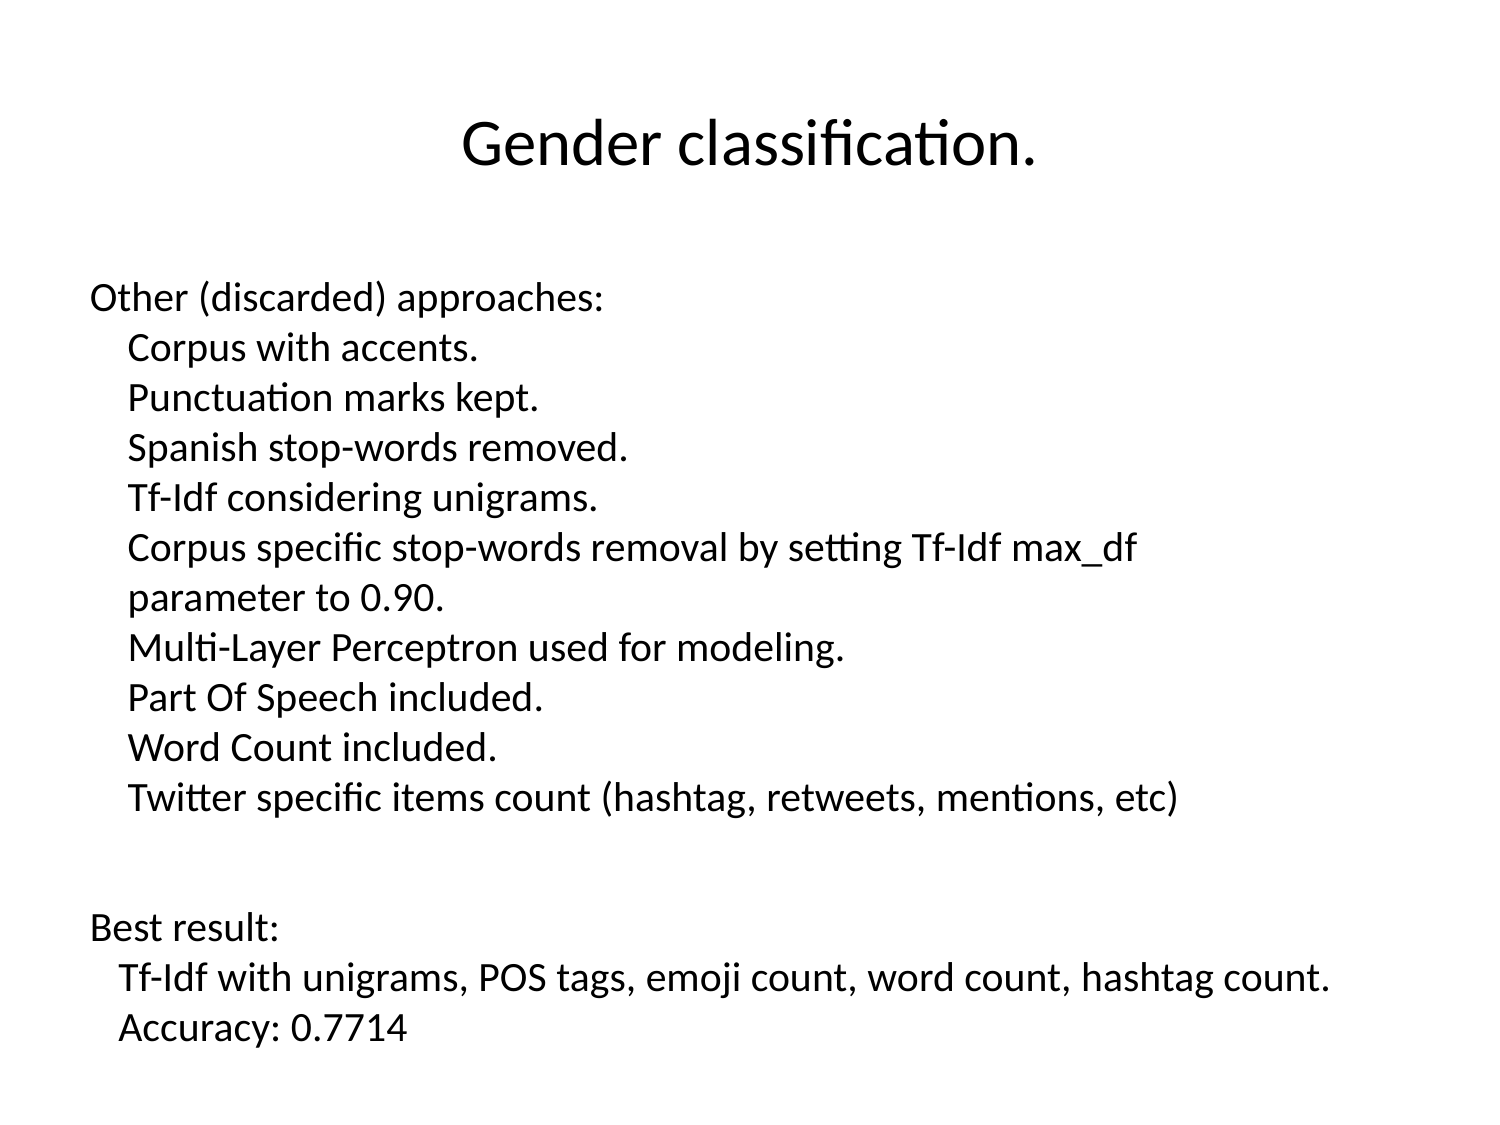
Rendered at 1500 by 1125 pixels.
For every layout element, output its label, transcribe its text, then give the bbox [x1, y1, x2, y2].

text_box Gender classification. [75, 45, 1425, 233]
text_box Other (discarded) approaches: Corpus with accents. Punctuation marks kept. Spanish stop-words removed. Tf-Idf considering unigrams. Corpus specific stop-words removal by setting Tf-Idf max_df parameter to 0.90. Multi-Layer Perceptron used for modeling. Part Of Speech included. Word Count included. Twitter specific items count (hashtag, retweets, mentions, etc) Best result: Tf-Idf with unigrams, POS tags, emoji count, word count, hashtag count. Accuracy: 0.7714 [75, 262, 1425, 1005]
